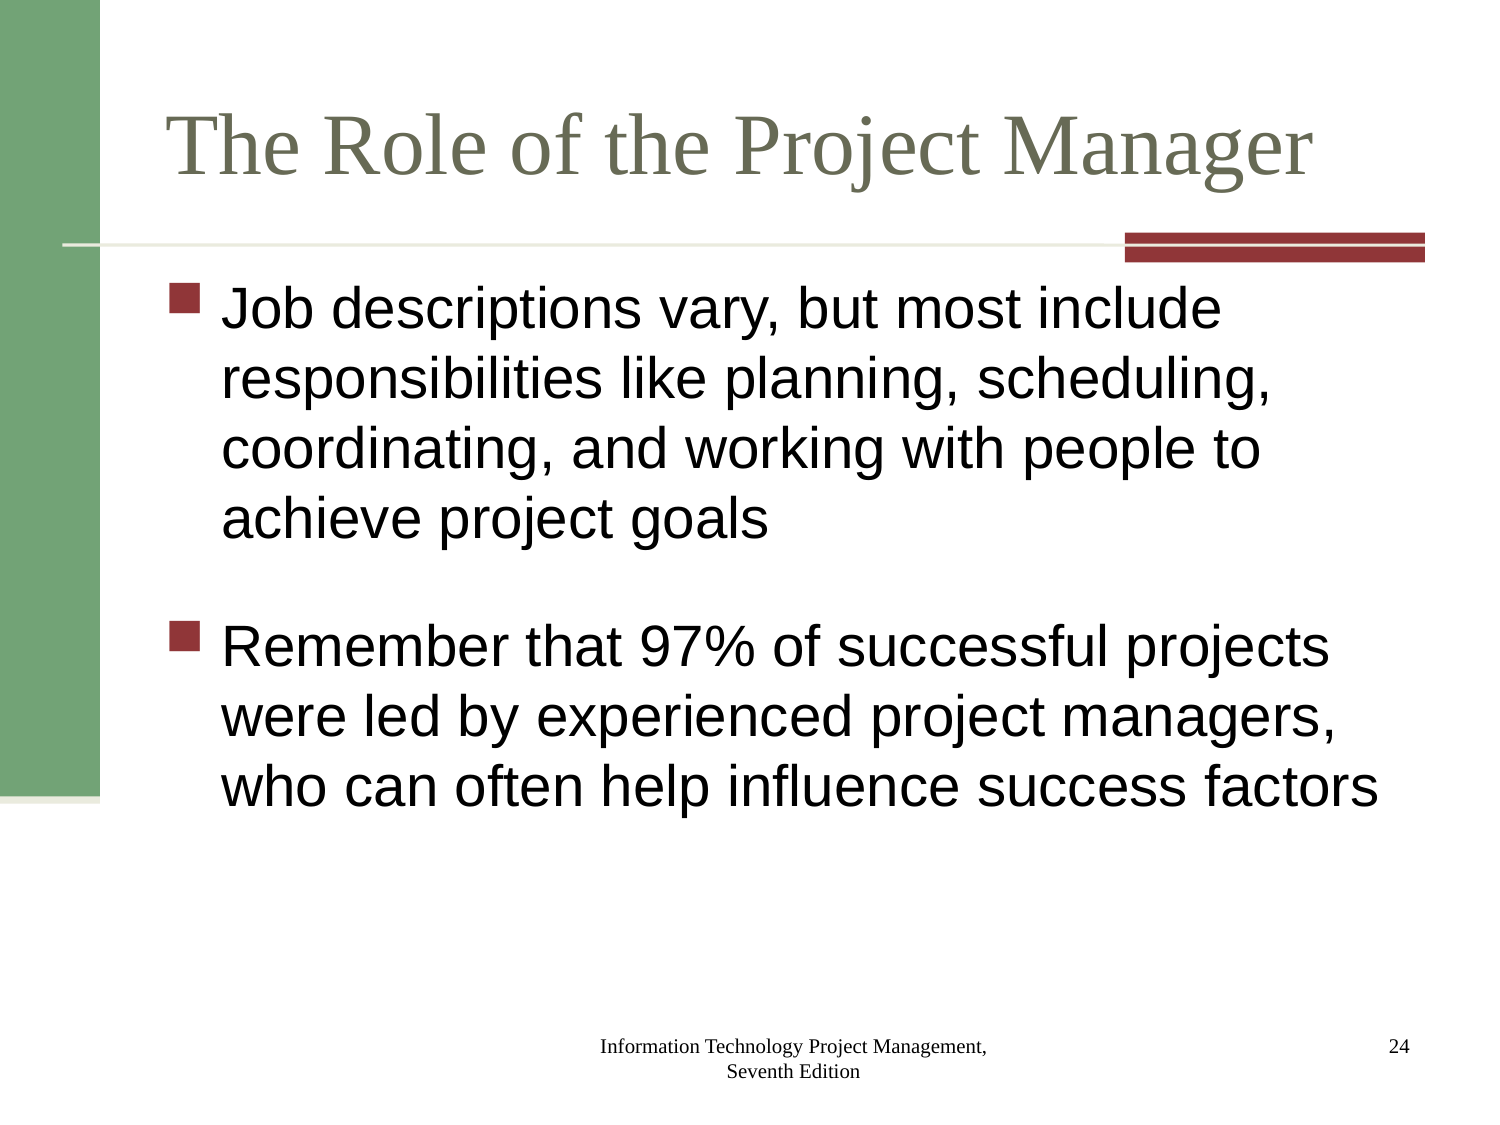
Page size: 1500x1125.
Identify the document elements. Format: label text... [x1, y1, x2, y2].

title The Role of the Project Manager [150, 45, 1425, 234]
slide_number 24 [1112, 1024, 1426, 1101]
list Job descriptions vary, but most include responsibilities like planning, scheduling, coordinating, and working with people to achieve project goals Remember that 97% of successful projects were led by experienced project managers, who can often help influence success factors [150, 262, 1425, 1006]
footer Information Technology Project Management, Seventh Edition [549, 1024, 1038, 1101]
